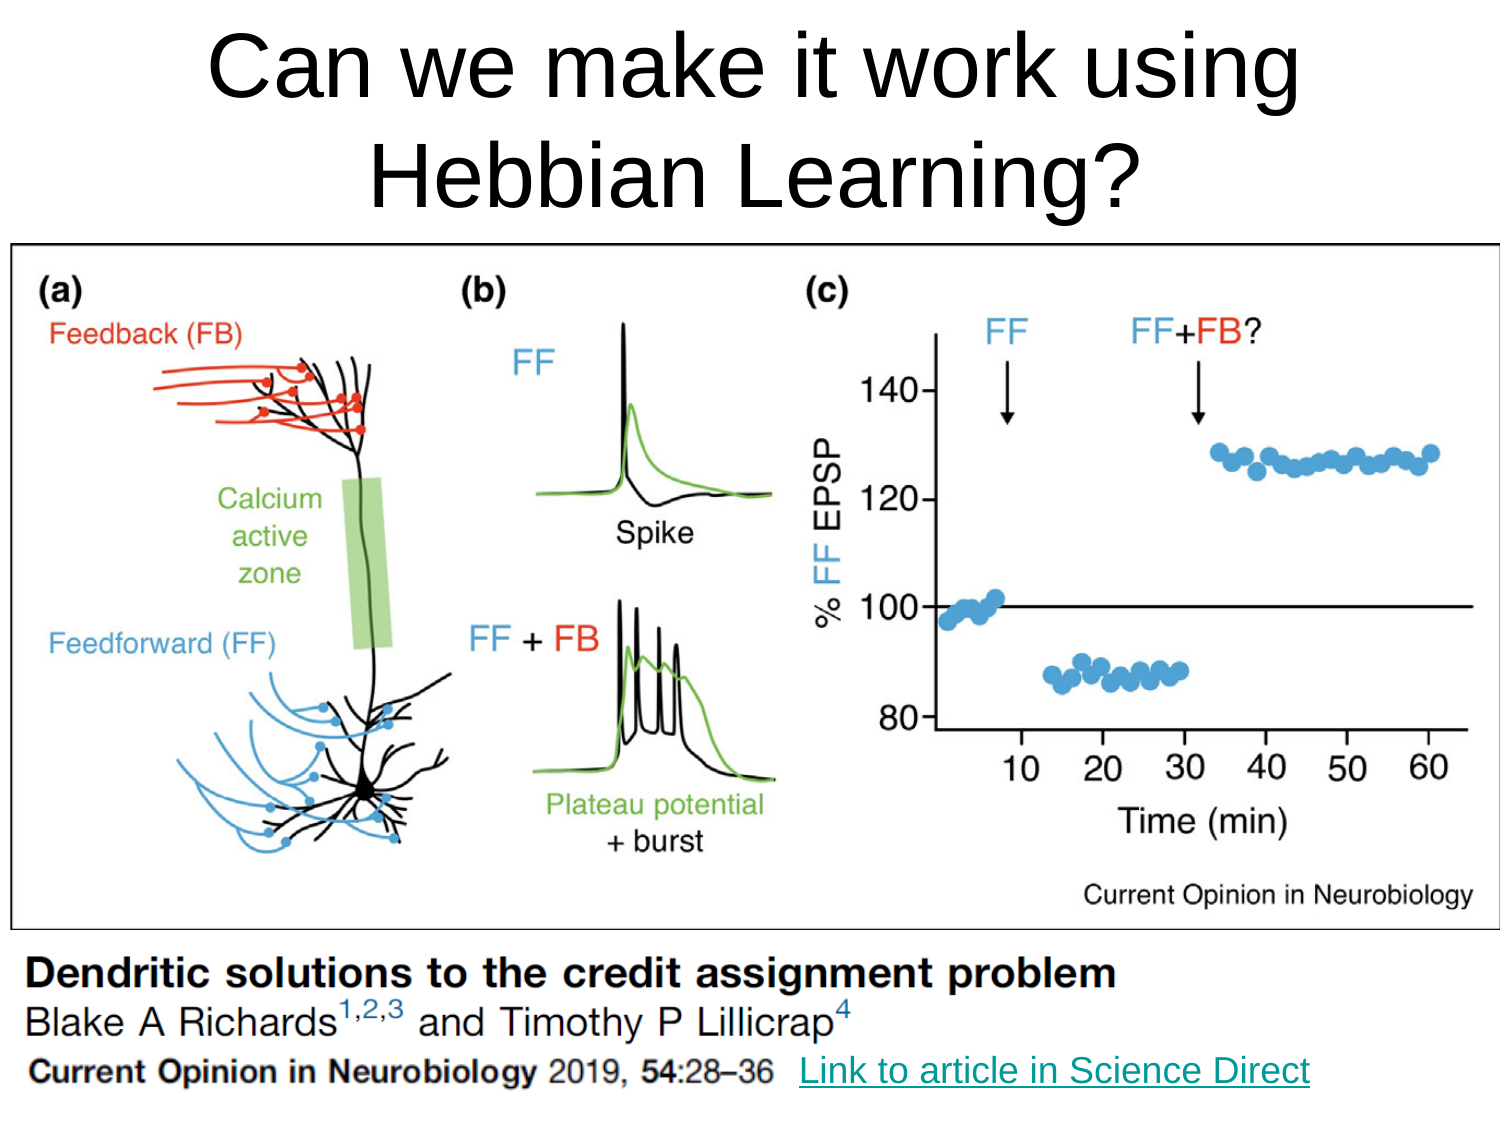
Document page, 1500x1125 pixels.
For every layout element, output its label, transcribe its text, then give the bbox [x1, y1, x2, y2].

text_box Link to article in Science Direct [786, 1038, 1326, 1099]
title Can we make it work using Hebbian Learning? [80, 22, 1431, 210]
picture [10, 950, 1135, 1049]
picture [23, 1051, 782, 1107]
picture [10, 242, 1500, 931]
